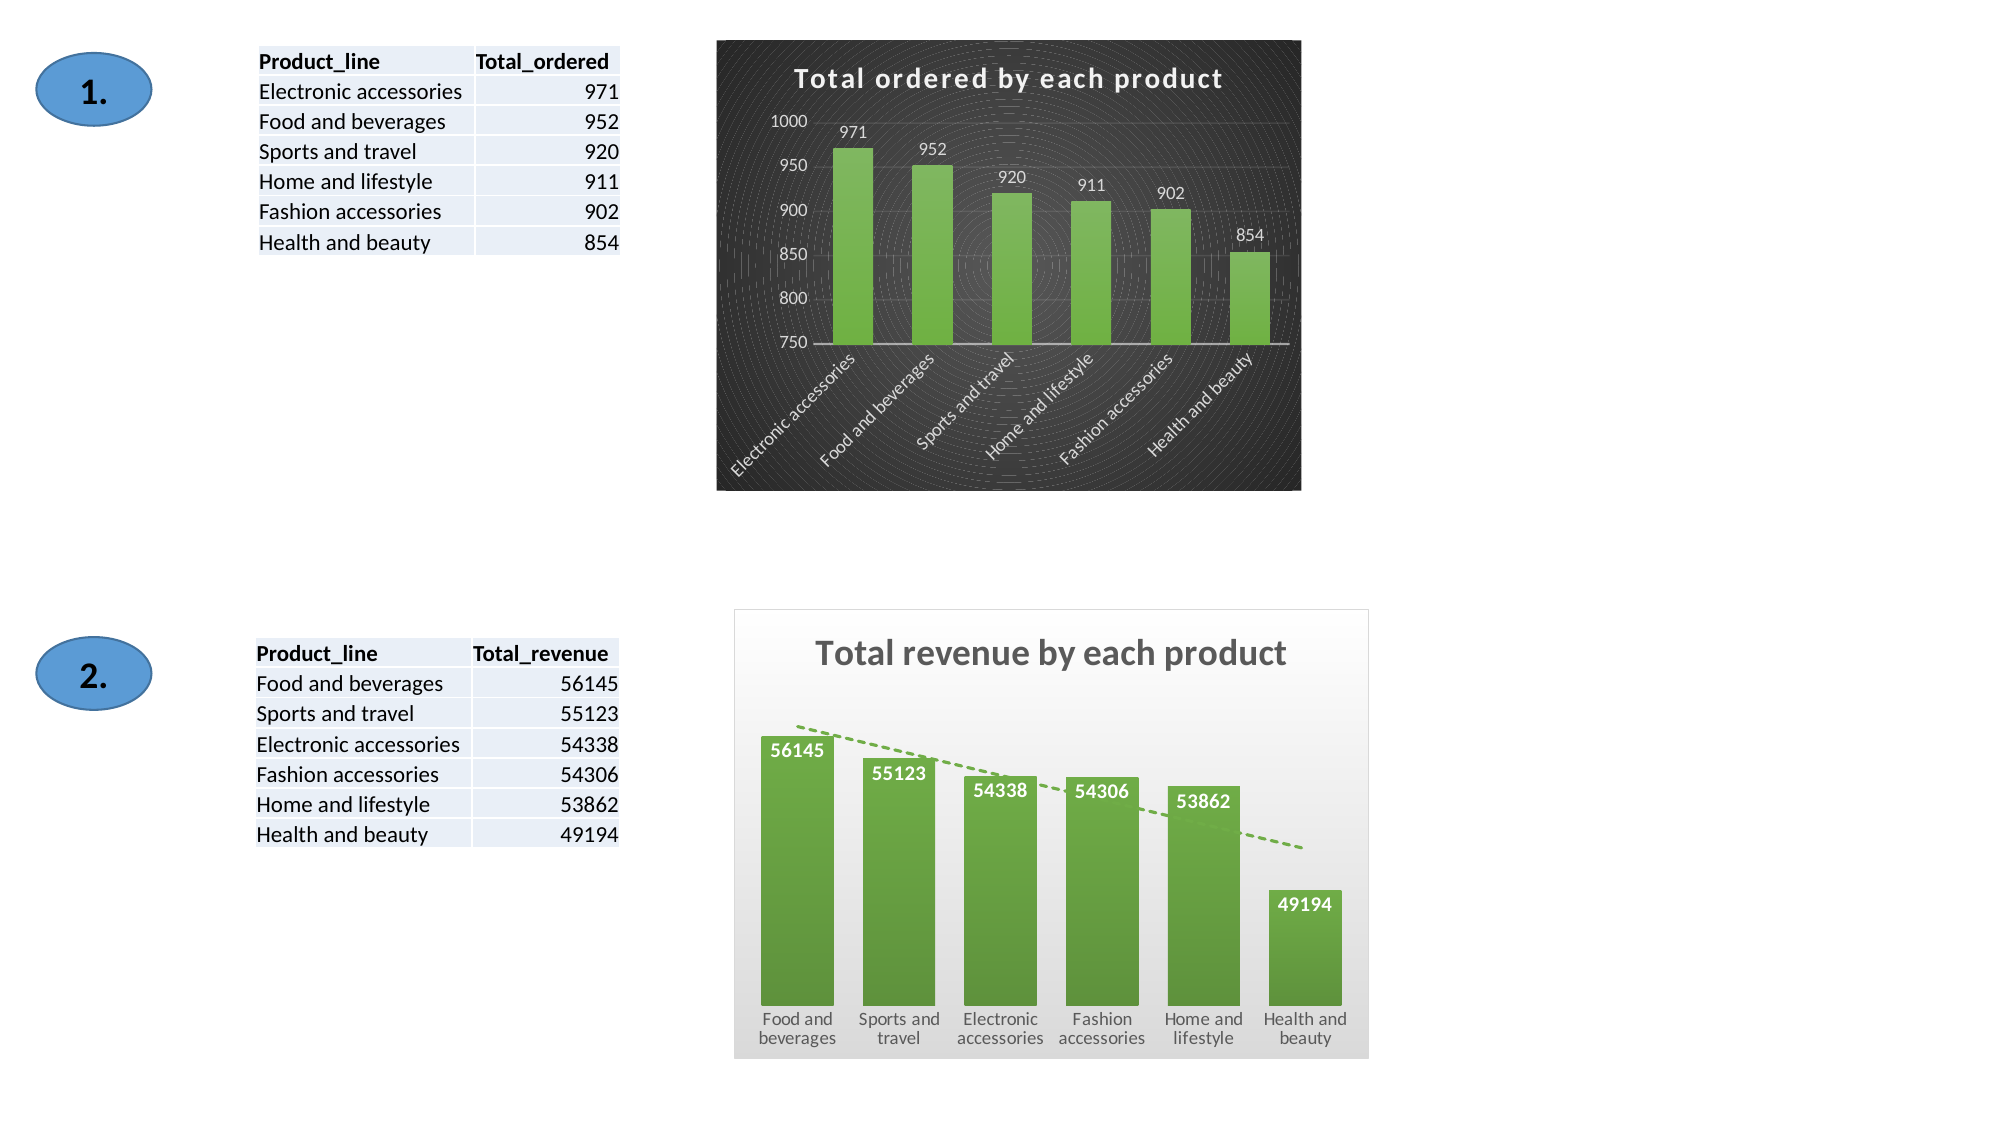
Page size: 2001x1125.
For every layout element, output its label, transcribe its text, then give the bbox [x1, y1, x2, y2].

table_cell 971 [476, 76, 620, 104]
table_cell Electronic accessories [259, 76, 474, 104]
table_header Total_revenue [473, 638, 619, 666]
table_cell 952 [476, 106, 620, 134]
table_cell Electronic accessories [256, 729, 471, 757]
table_cell 854 [476, 227, 620, 255]
text_box 2. [35, 636, 153, 711]
table_cell 49194 [473, 819, 619, 847]
table_header Product_line [256, 638, 471, 666]
table_cell 55123 [473, 698, 619, 727]
chart [733, 608, 1370, 1059]
table_cell Fashion accessories [256, 759, 471, 787]
table_cell Home and lifestyle [259, 166, 474, 195]
table_cell 911 [476, 166, 620, 195]
table_header Total_ordered [476, 46, 620, 74]
table_cell Food and beverages [256, 668, 471, 697]
table_cell 54306 [473, 759, 619, 787]
table_cell Health and beauty [259, 227, 474, 255]
table_cell 902 [476, 196, 620, 225]
table_cell 920 [476, 136, 620, 164]
table_cell Health and beauty [256, 819, 471, 847]
chart [716, 40, 1302, 491]
text_box 1. [35, 51, 153, 127]
table_cell Food and beverages [259, 106, 474, 134]
table_cell 53862 [473, 789, 619, 817]
table_cell Sports and travel [259, 136, 474, 164]
table_cell Sports and travel [256, 698, 471, 727]
table_cell Home and lifestyle [256, 789, 471, 817]
table_cell 56145 [473, 668, 619, 697]
table_cell Fashion accessories [259, 196, 474, 225]
table_cell 54338 [473, 729, 619, 757]
table_header Product_line [259, 46, 474, 74]
